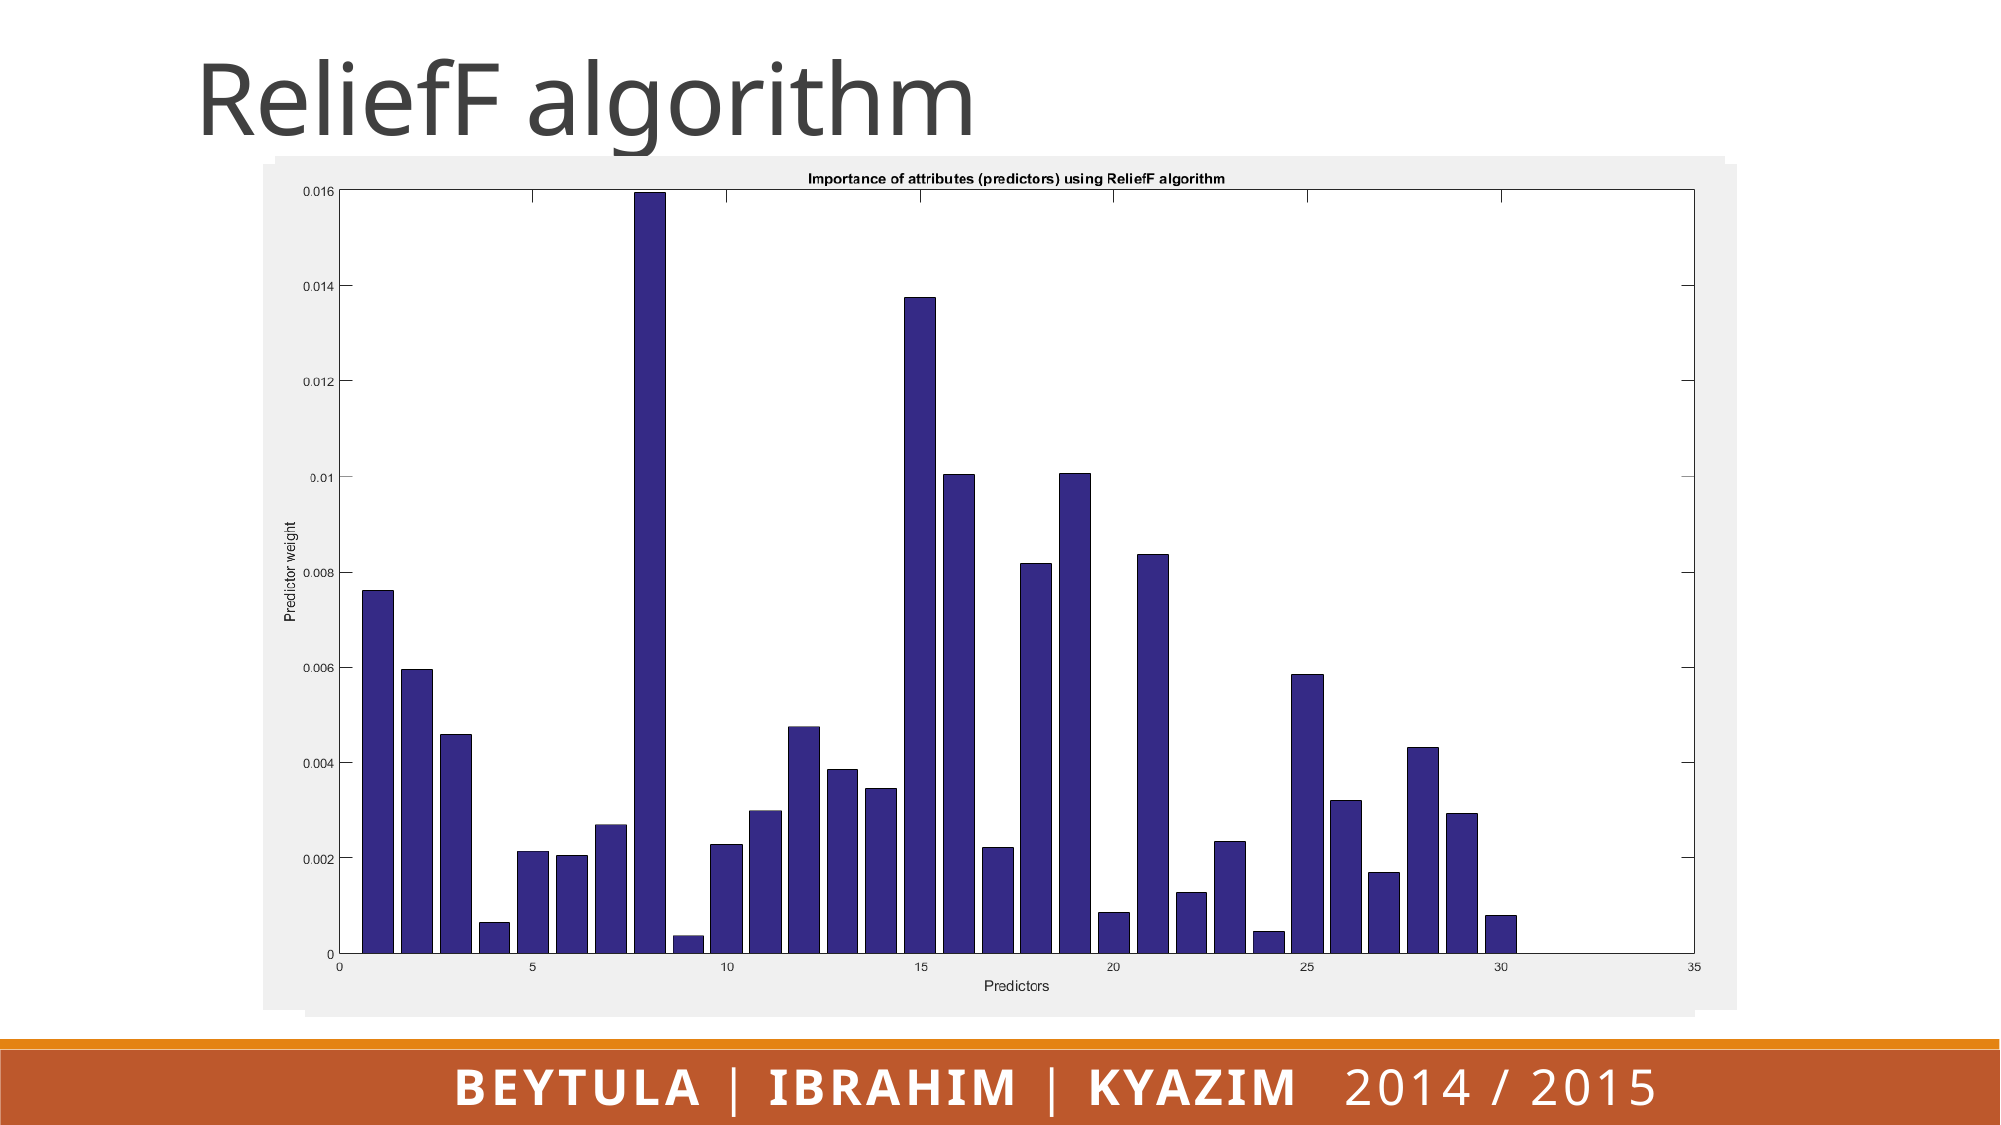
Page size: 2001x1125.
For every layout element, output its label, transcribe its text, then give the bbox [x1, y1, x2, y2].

text_box ReliefF algorithm [179, 46, 1830, 285]
text_box Beytula | Ibrahim | Kyazim 2014 / 2015 [230, 1055, 1881, 1125]
picture [263, 156, 1737, 1018]
